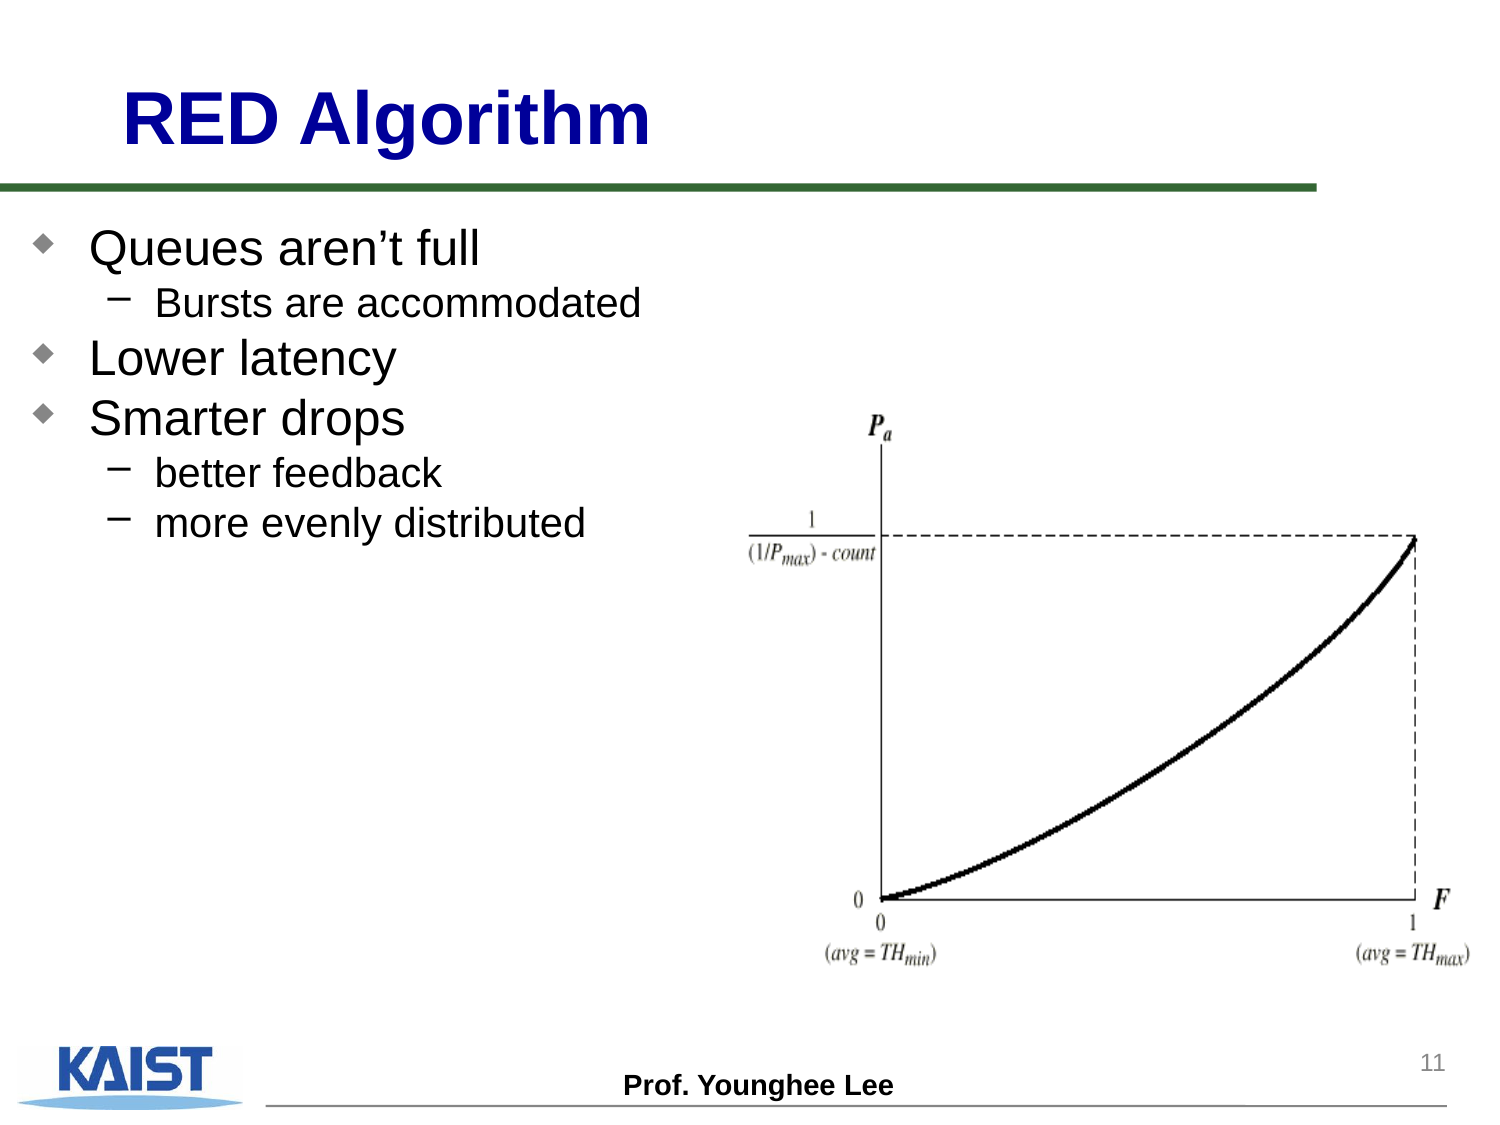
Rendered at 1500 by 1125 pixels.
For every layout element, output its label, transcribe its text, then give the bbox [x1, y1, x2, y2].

picture [17, 1046, 243, 1110]
list Queues aren’t full Bursts are accommodated Lower latency Smarter drops better feedback more evenly distributed [17, 208, 739, 1012]
title RED Algorithm [107, 61, 1442, 168]
slide_number 11 [1148, 1023, 1461, 1099]
picture [737, 408, 1477, 977]
